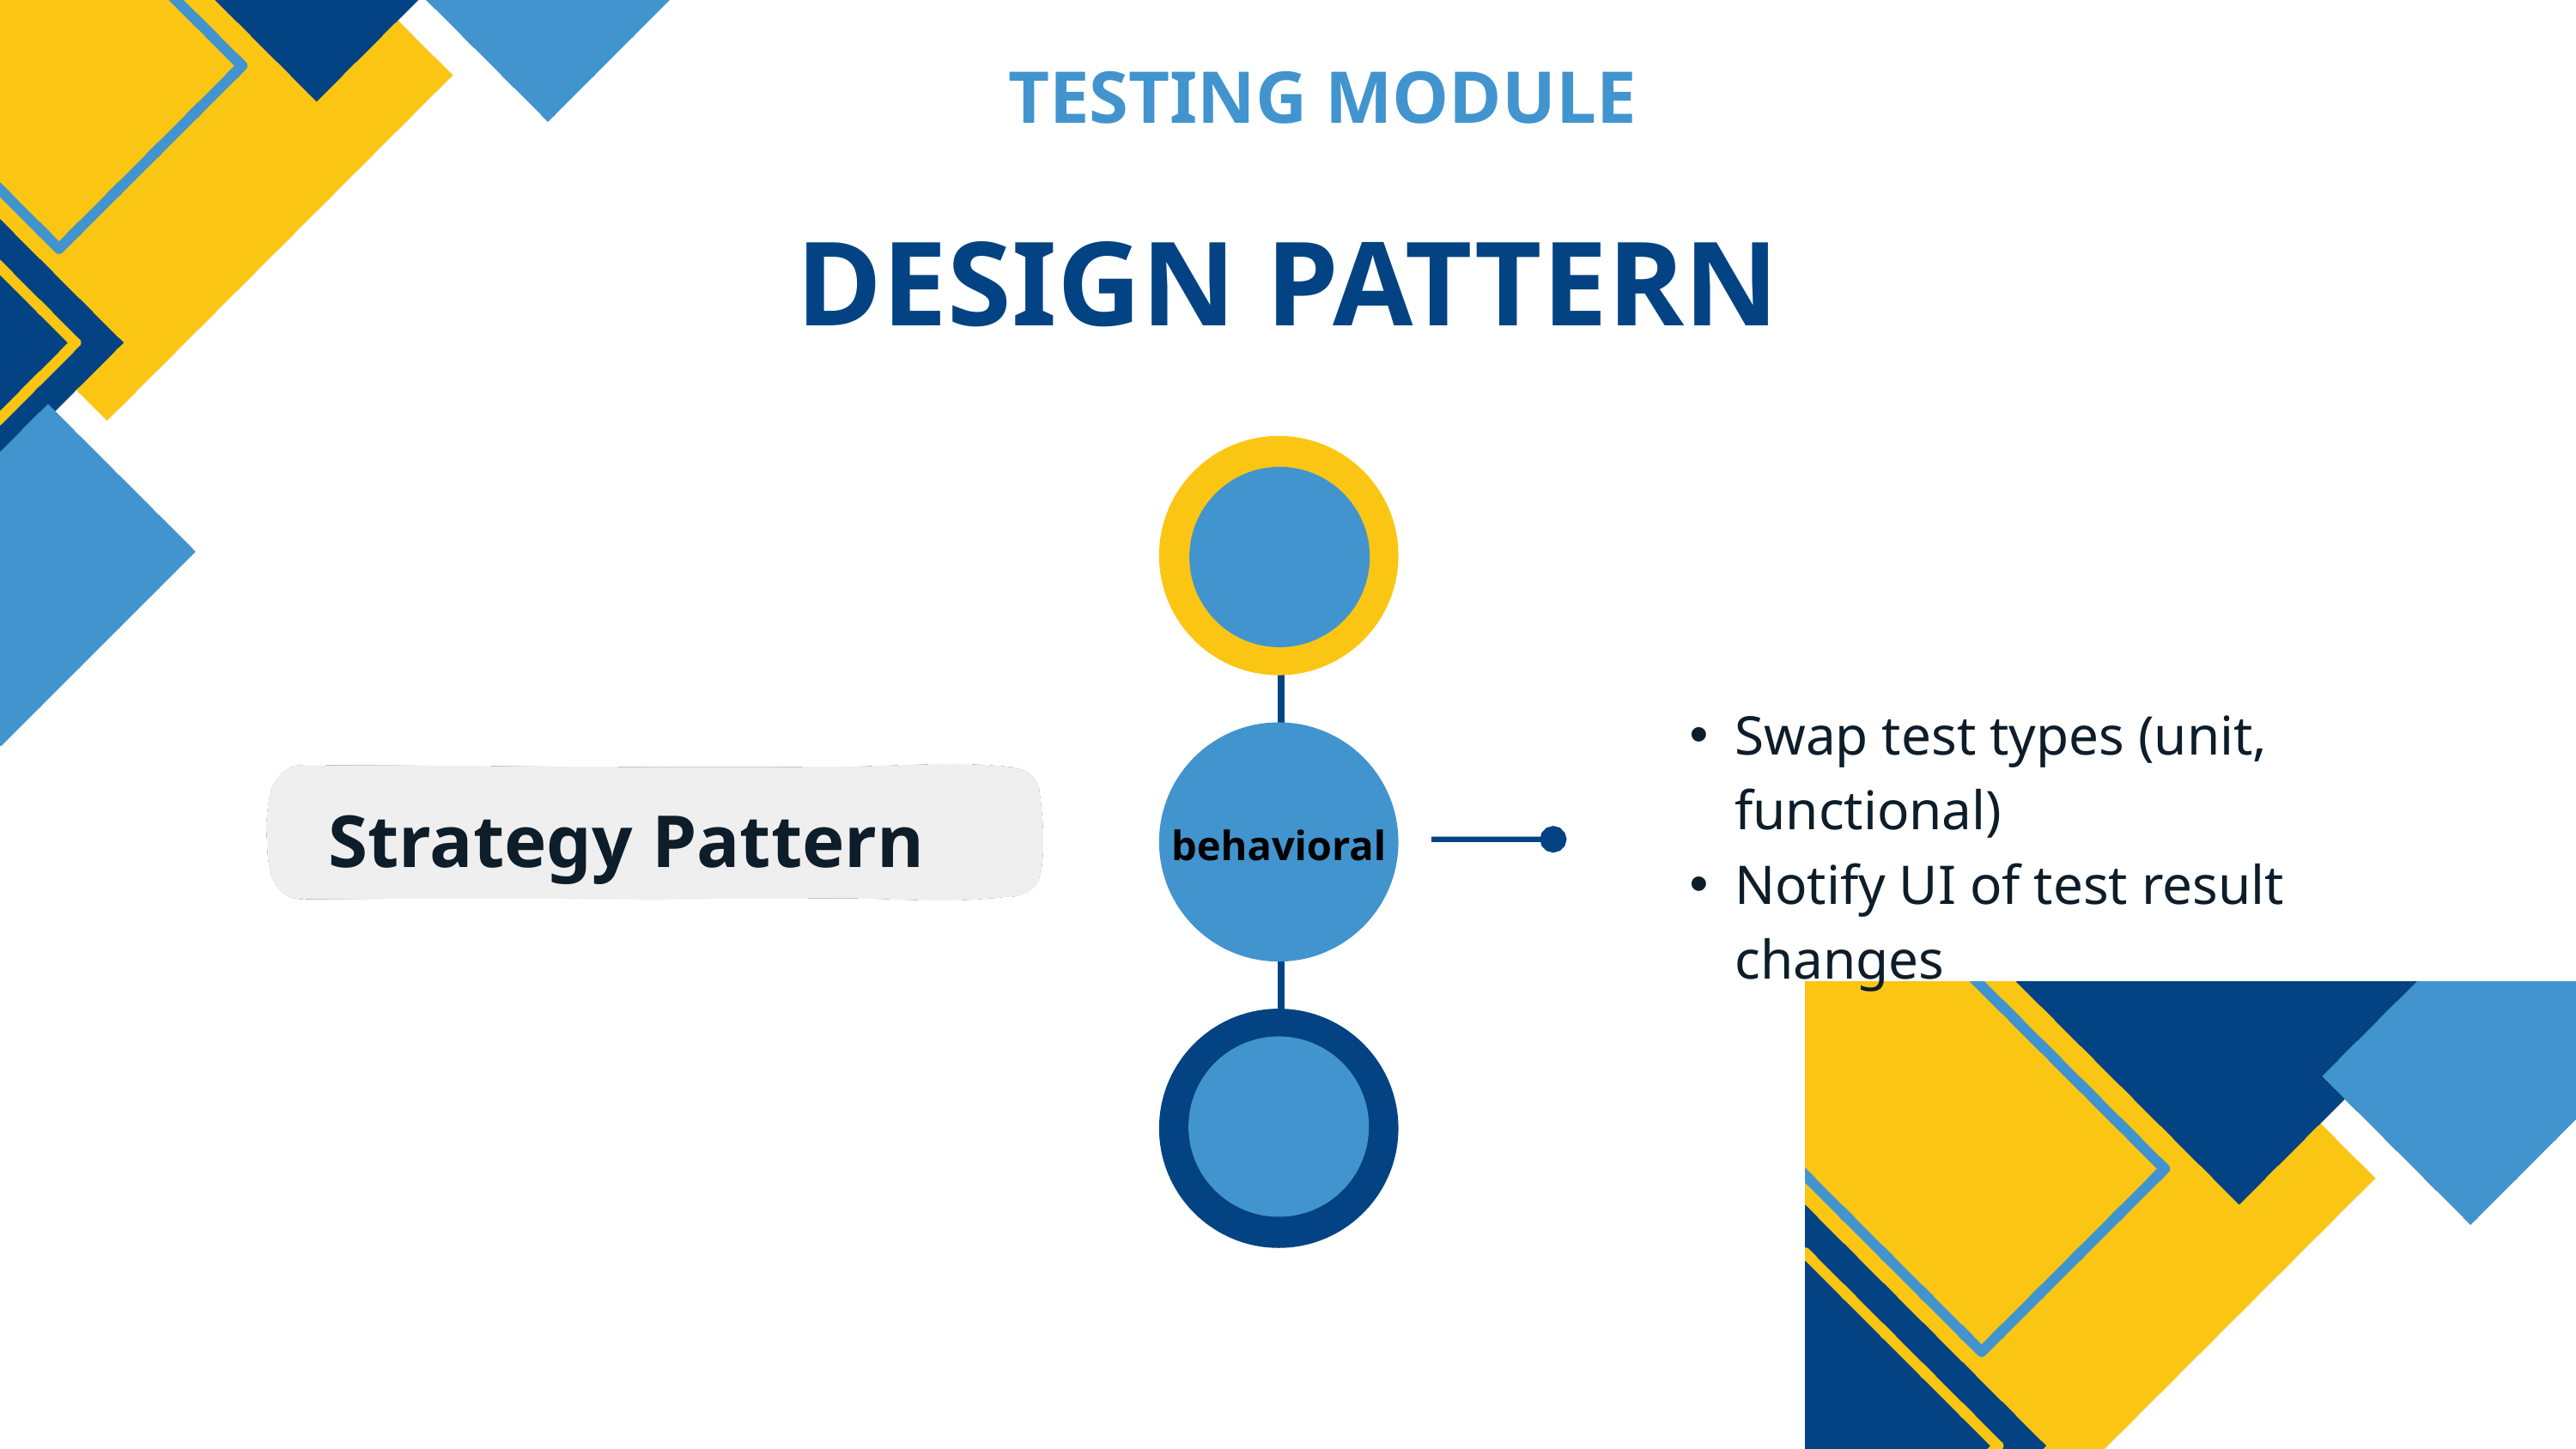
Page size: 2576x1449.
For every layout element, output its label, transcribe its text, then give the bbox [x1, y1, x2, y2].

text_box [1188, 1036, 1370, 1217]
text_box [1188, 466, 1370, 648]
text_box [264, 761, 1045, 905]
text_box TESTING MODULE [1008, 58, 1997, 138]
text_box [1158, 435, 1399, 676]
text_box [1805, 981, 2576, 1449]
text_box [0, 0, 750, 746]
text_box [1158, 722, 1399, 962]
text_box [1158, 1008, 1399, 1248]
text_box [1431, 830, 1563, 849]
text_box Swap test types (unit, functional) Notify UI of test result changes [1644, 691, 2432, 990]
text_box DESIGN PATTERN [750, 221, 2386, 349]
